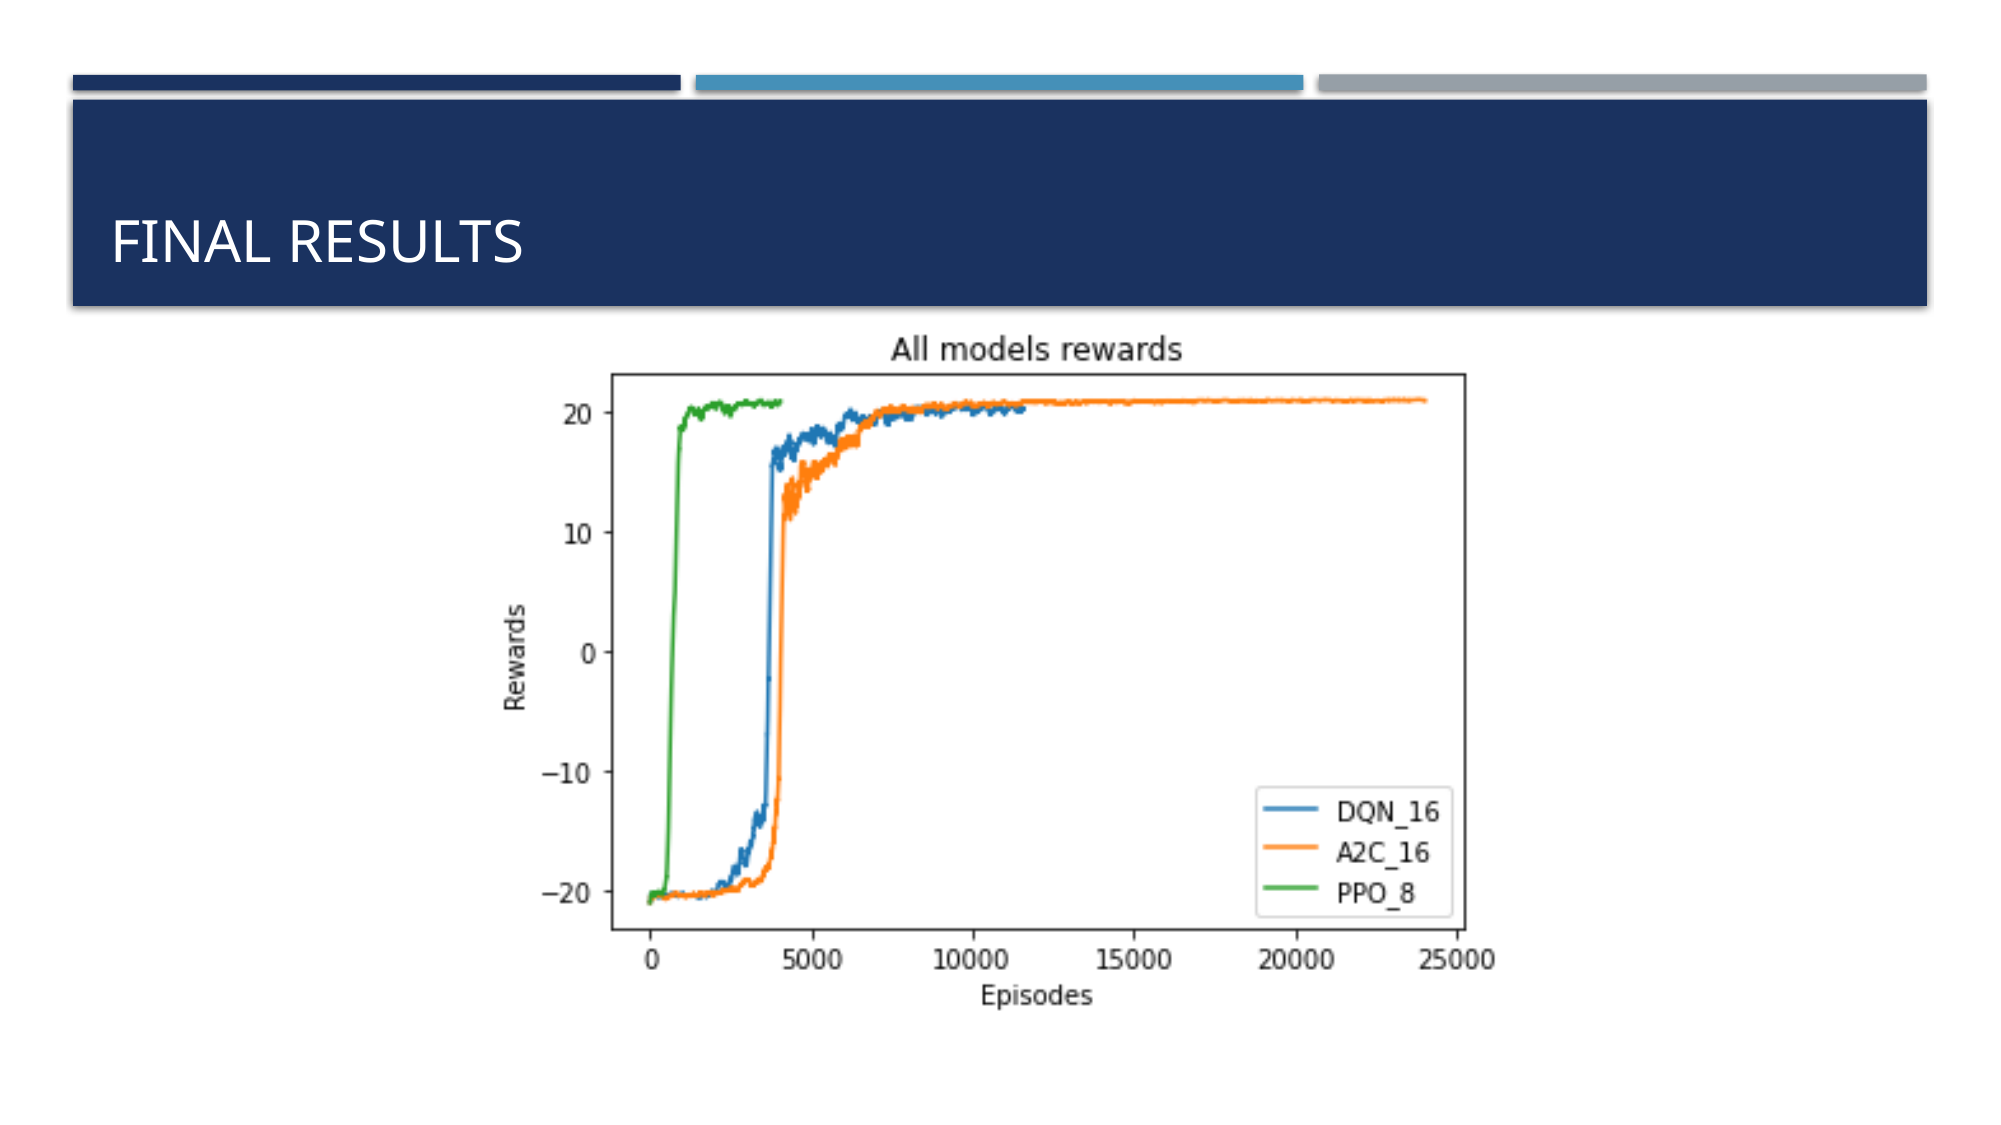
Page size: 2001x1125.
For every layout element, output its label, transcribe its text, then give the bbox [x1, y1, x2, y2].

picture [487, 318, 1513, 1027]
title Final results [95, 119, 1905, 282]
